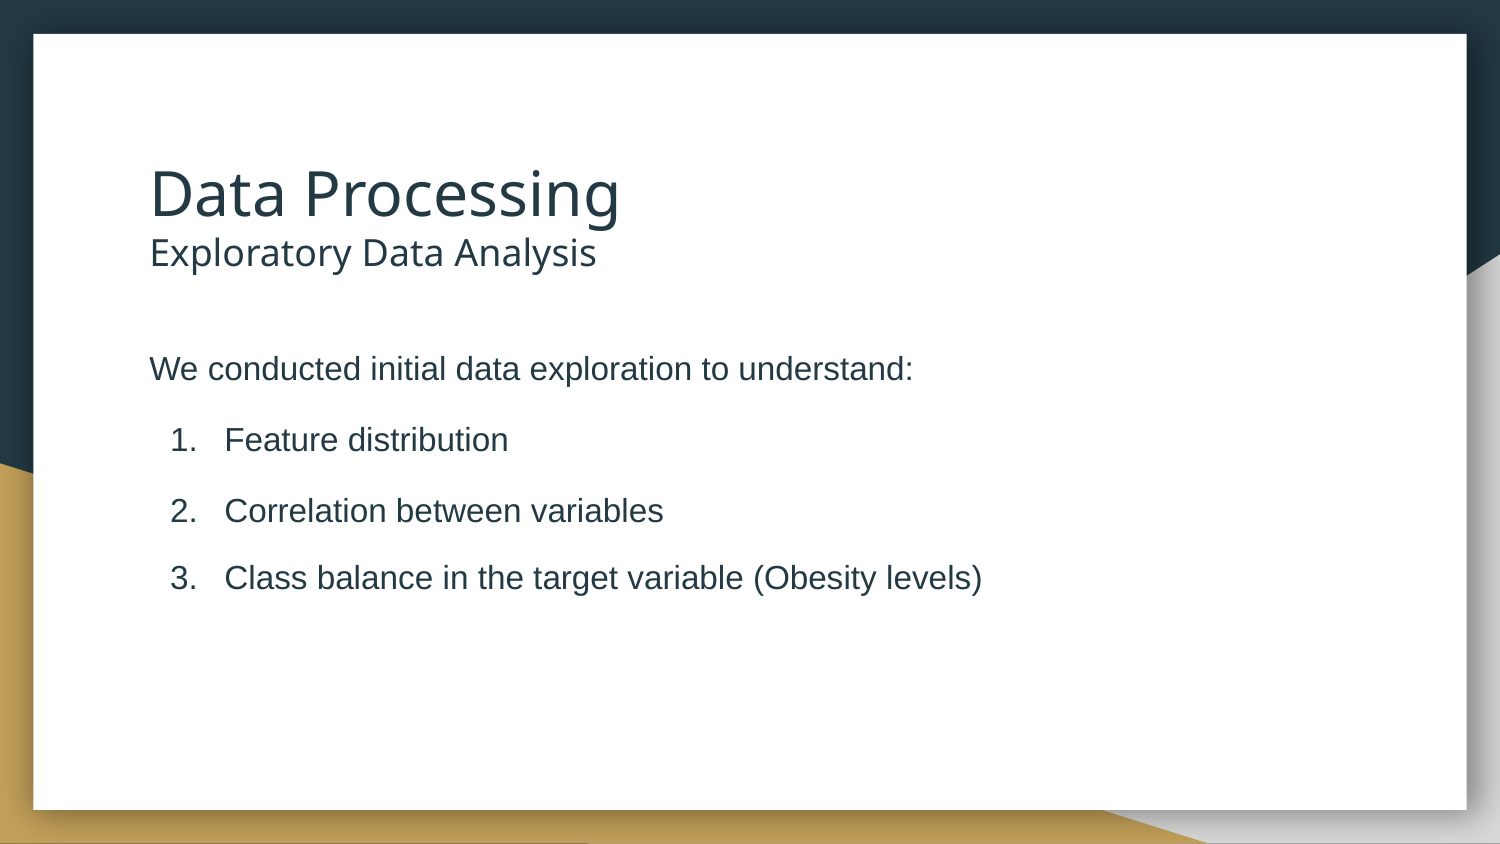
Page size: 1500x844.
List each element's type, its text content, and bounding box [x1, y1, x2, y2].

list We conducted initial data exploration to understand: Feature distribution Correlation between variables Class balance in the target variable (Obesity levels) [134, 326, 1366, 729]
title Data Processing Exploratory Data Analysis [134, 138, 1366, 296]
